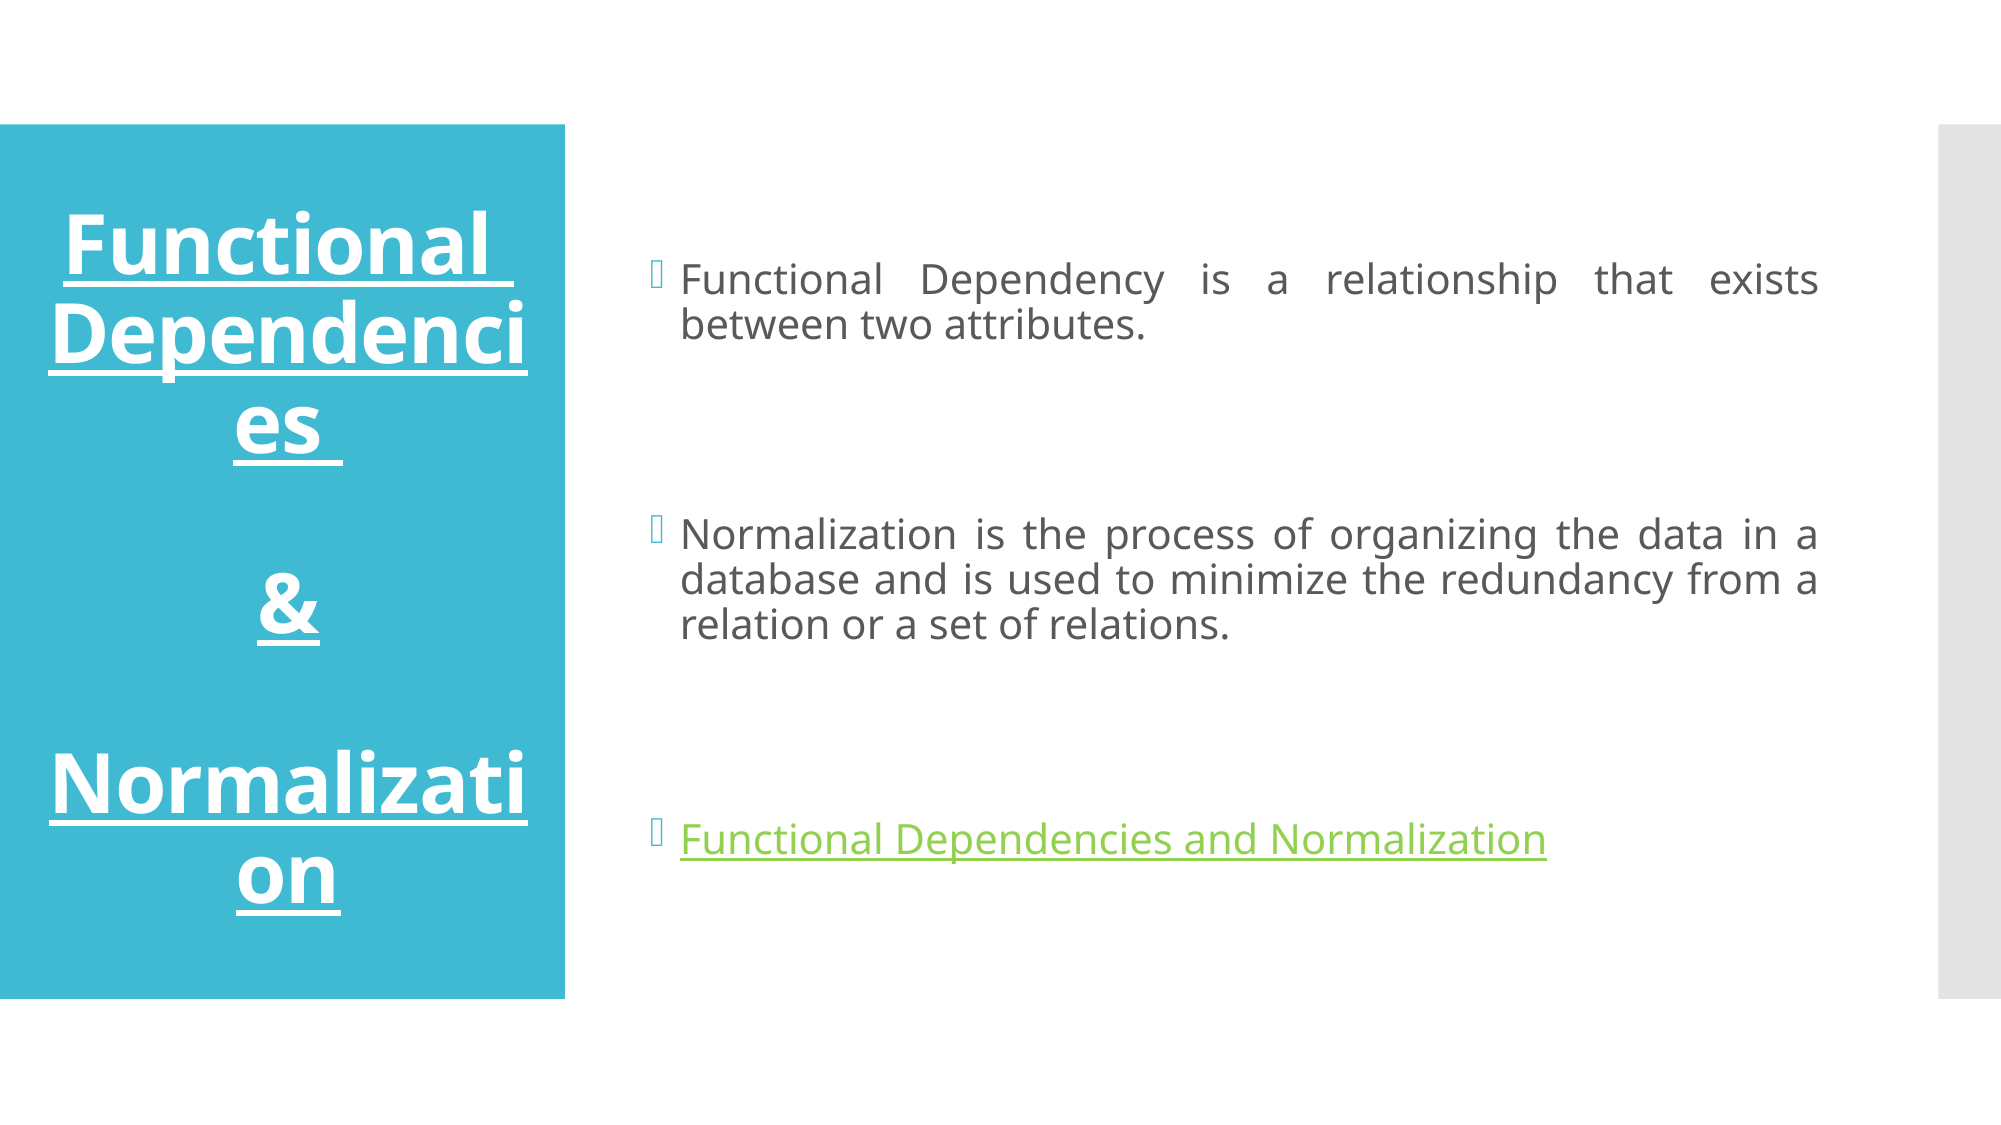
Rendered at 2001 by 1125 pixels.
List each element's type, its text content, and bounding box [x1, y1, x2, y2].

list Functional Dependency is a relationship that exists between two attributes. Normalization is the process of organizing the data in a database and is used to minimize the redundancy from a relation or a set of relations. Functional Dependencies and Normalization [634, 141, 1835, 982]
title Functional Dependencies & Normalization [21, 184, 555, 940]
